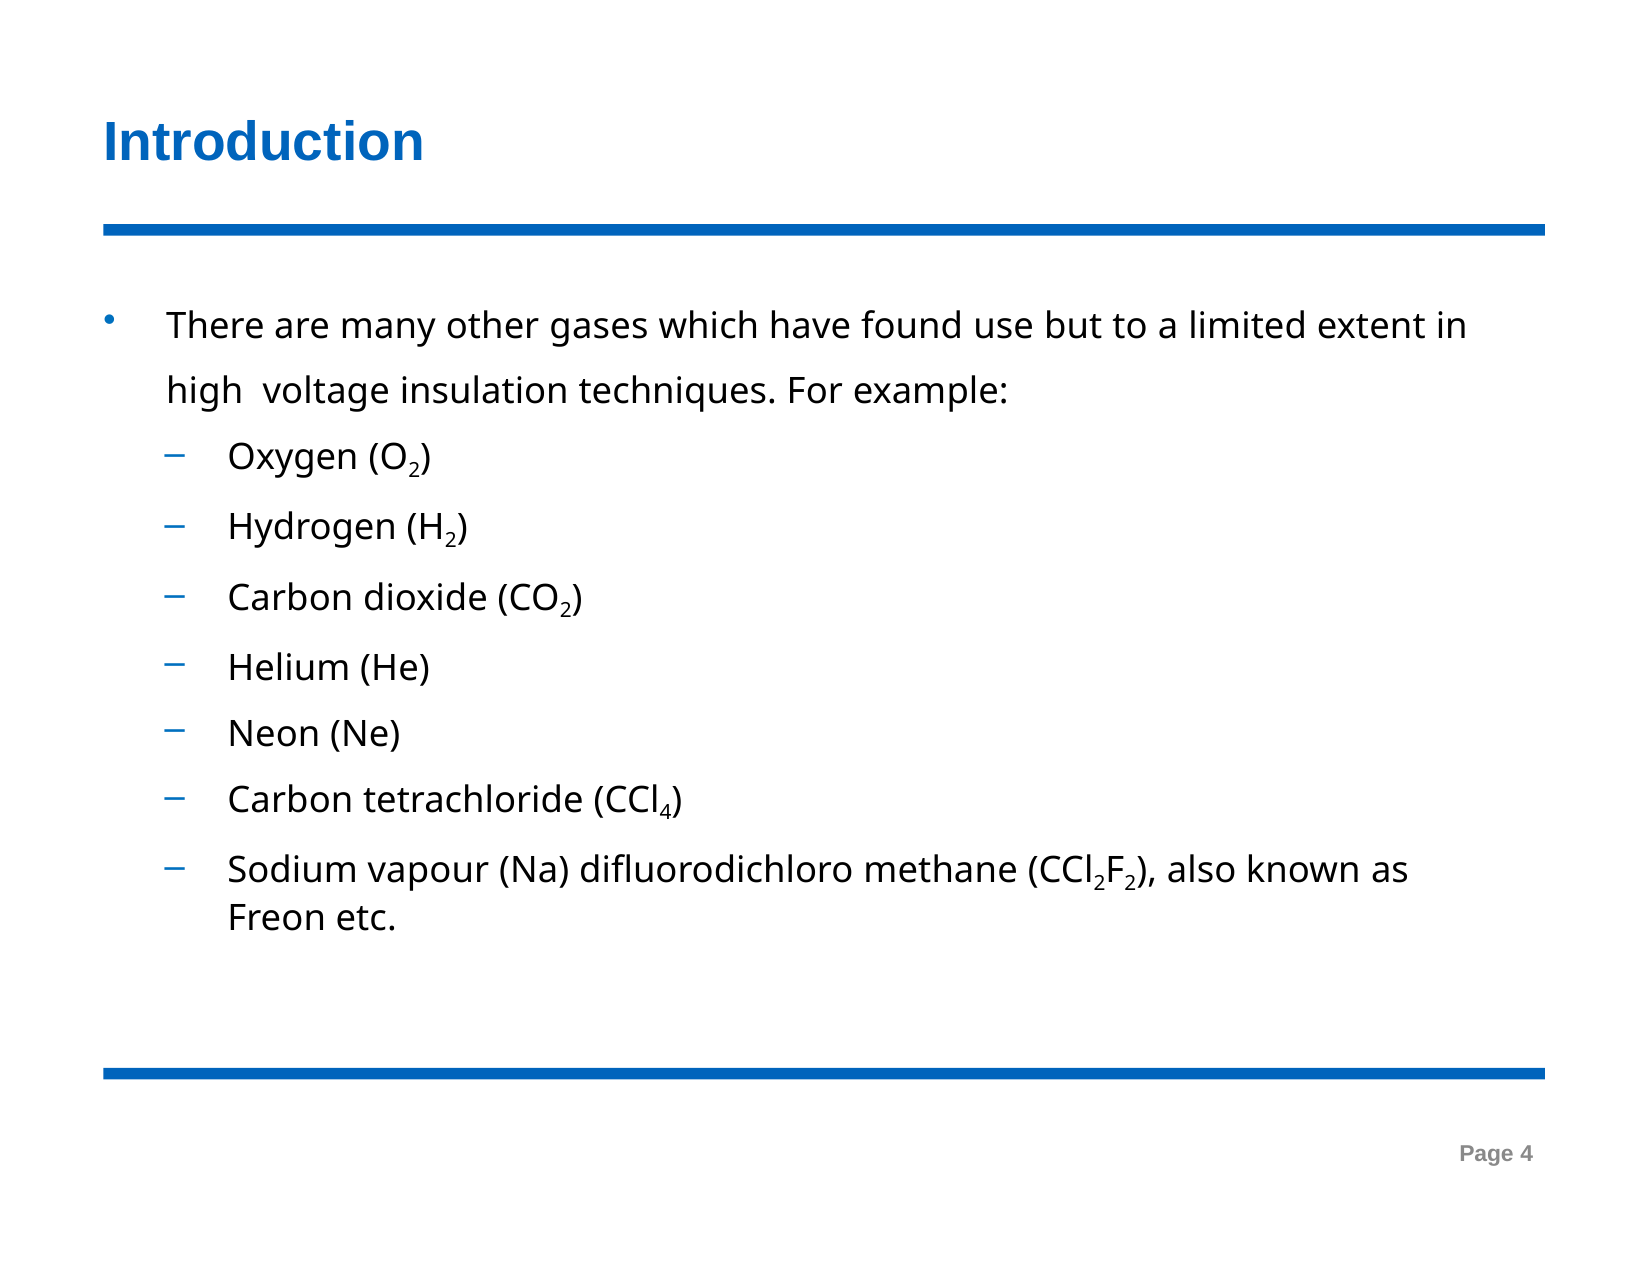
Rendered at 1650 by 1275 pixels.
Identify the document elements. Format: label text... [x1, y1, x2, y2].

text_box There are many other gases which have found use but to a limited extent in high voltage insulation techniques. For example: Oxygen (O2) Hydrogen (H2) Carbon dioxide (CO2) Helium (He) Neon (Ne) Carbon tetrachloride (CCl4) Sodium vapour (Na) diﬂuorodichloro methane (CCl2F2), also known as Freon etc. [99, 277, 1551, 938]
text_box Page 4 [1457, 1138, 1540, 1194]
title Introduction [101, 103, 426, 318]
